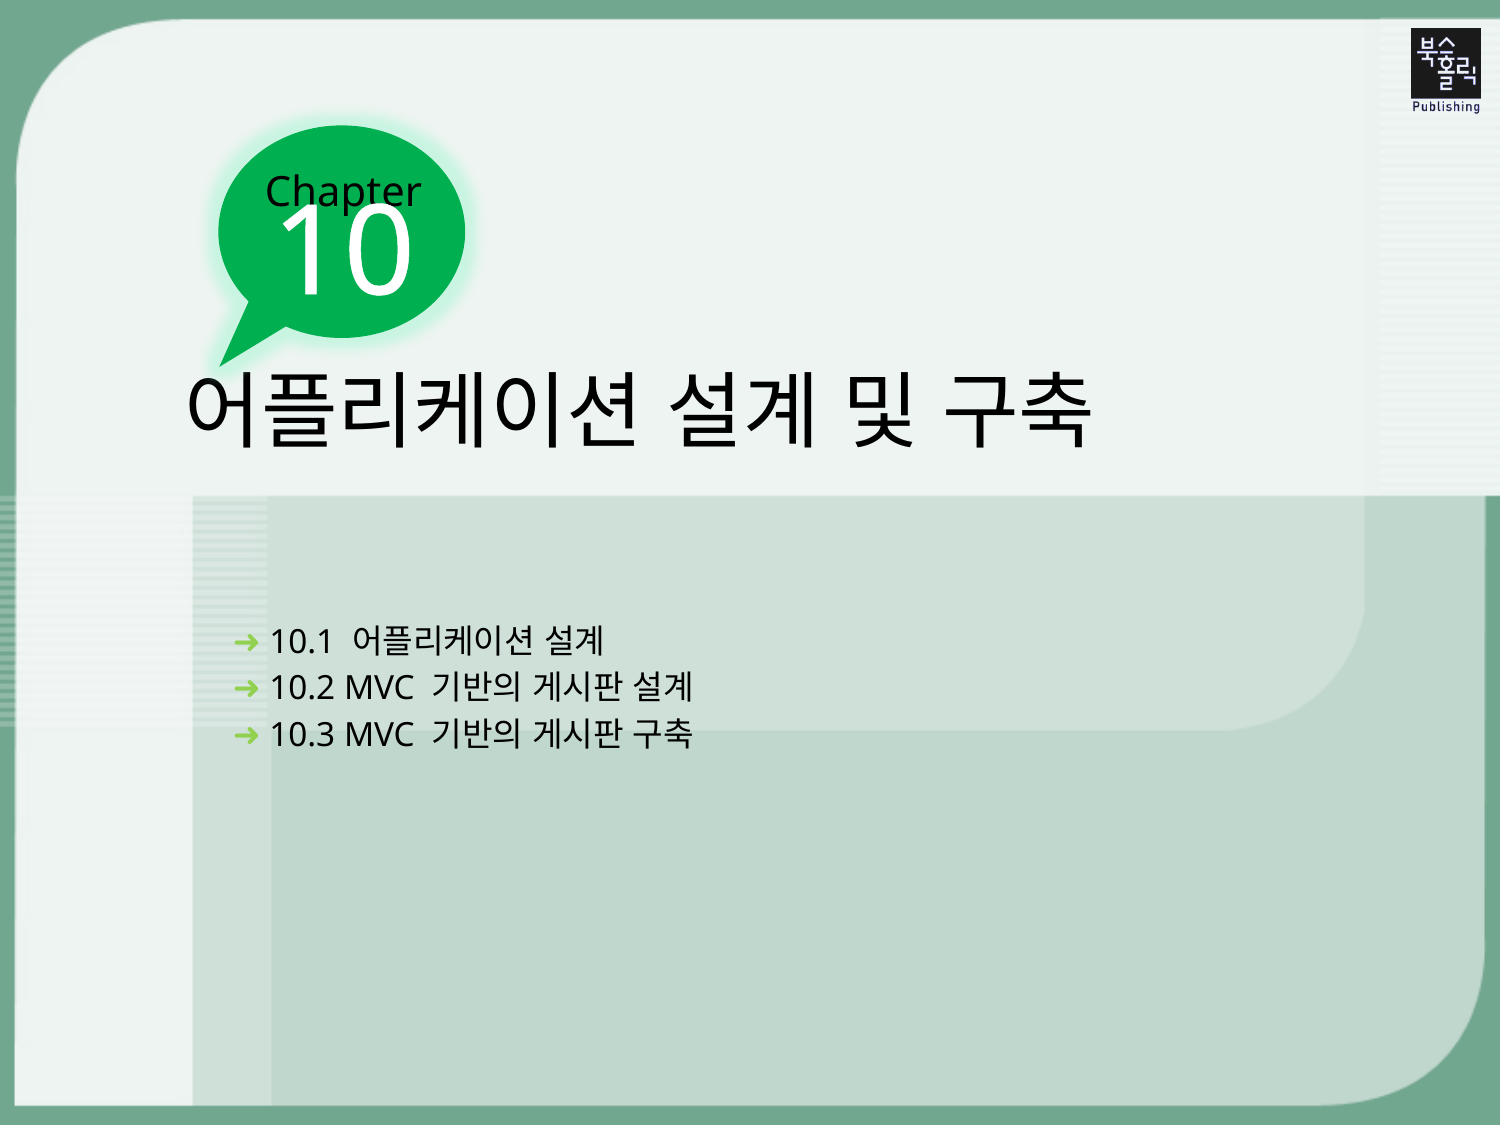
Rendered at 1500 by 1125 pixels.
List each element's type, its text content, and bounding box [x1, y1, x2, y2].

text_box Chapter 10 [213, 103, 474, 327]
subtitle ➜ 10.1 어플리케이션 설계 ➜ 10.2 MVC 기반의 게시판 설계 ➜ 10.3 MVC 기반의 게시판 구축 [217, 612, 1269, 763]
title 어플리케이션 설계 및 구축 [169, 314, 1445, 503]
text_box [287, 327, 397, 338]
text_box [219, 327, 285, 367]
